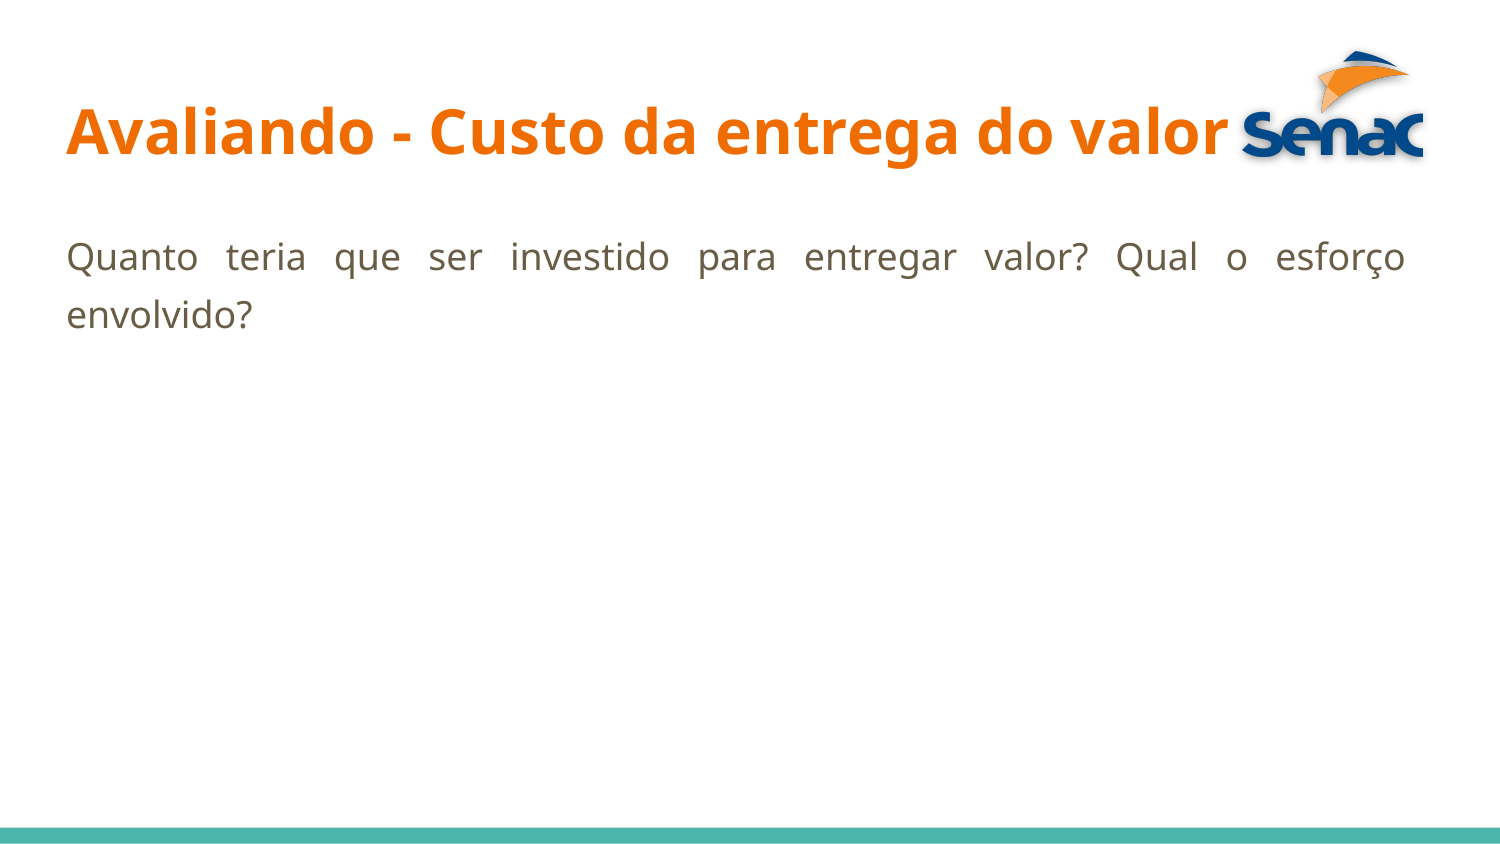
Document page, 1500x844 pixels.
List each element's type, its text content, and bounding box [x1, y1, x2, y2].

title Avaliando - Custo da entrega do valor [51, 72, 1449, 189]
list Quanto teria que ser investido para entregar valor? Qual o esforço envolvido? [51, 207, 1423, 750]
picture [1242, 50, 1423, 157]
